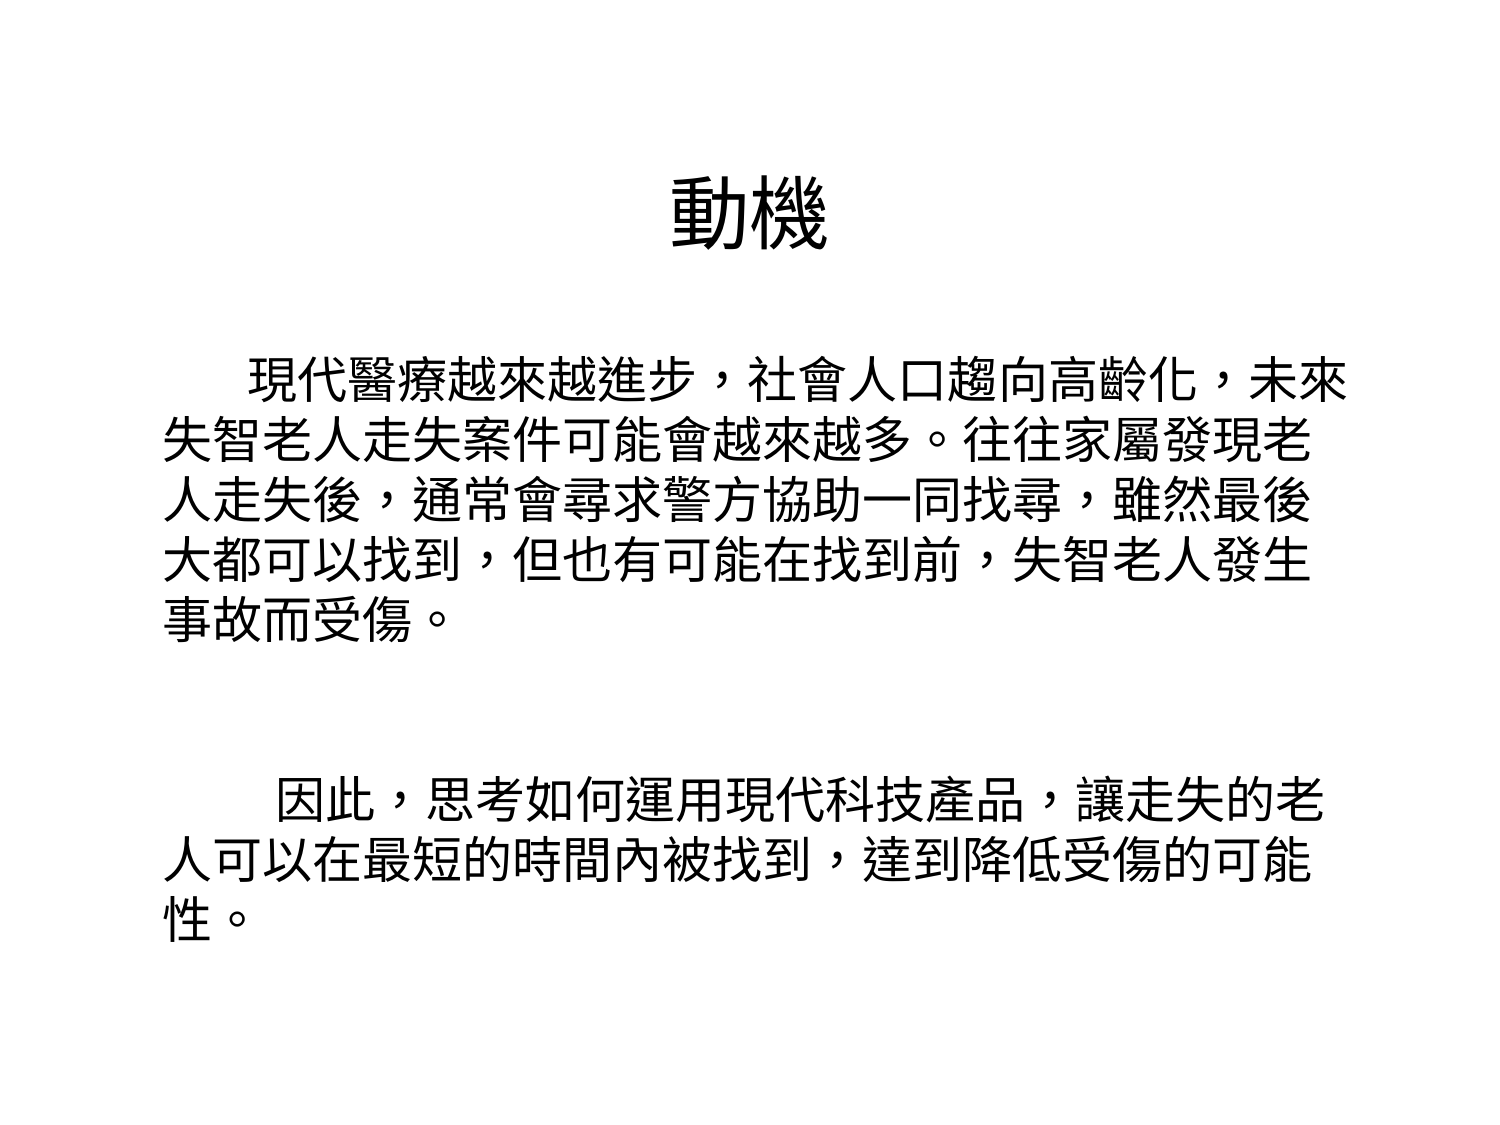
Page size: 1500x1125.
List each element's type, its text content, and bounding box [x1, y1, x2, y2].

title 動機 [0, 155, 1500, 268]
text_box 現代醫療越來越進步，社會人口趨向高齡化，未來失智老人走失案件可能會越來越多。往往家屬發現老人走失後，通常會尋求警方協助一同找尋，雖然最後大都可以找到，但也有可能在找到前，失智老人發生事故而受傷。 因此，思考如何運用現代科技產品，讓走失的老人可以在最短的時間內被找到，達到降低受傷的可能性。 [147, 340, 1365, 956]
